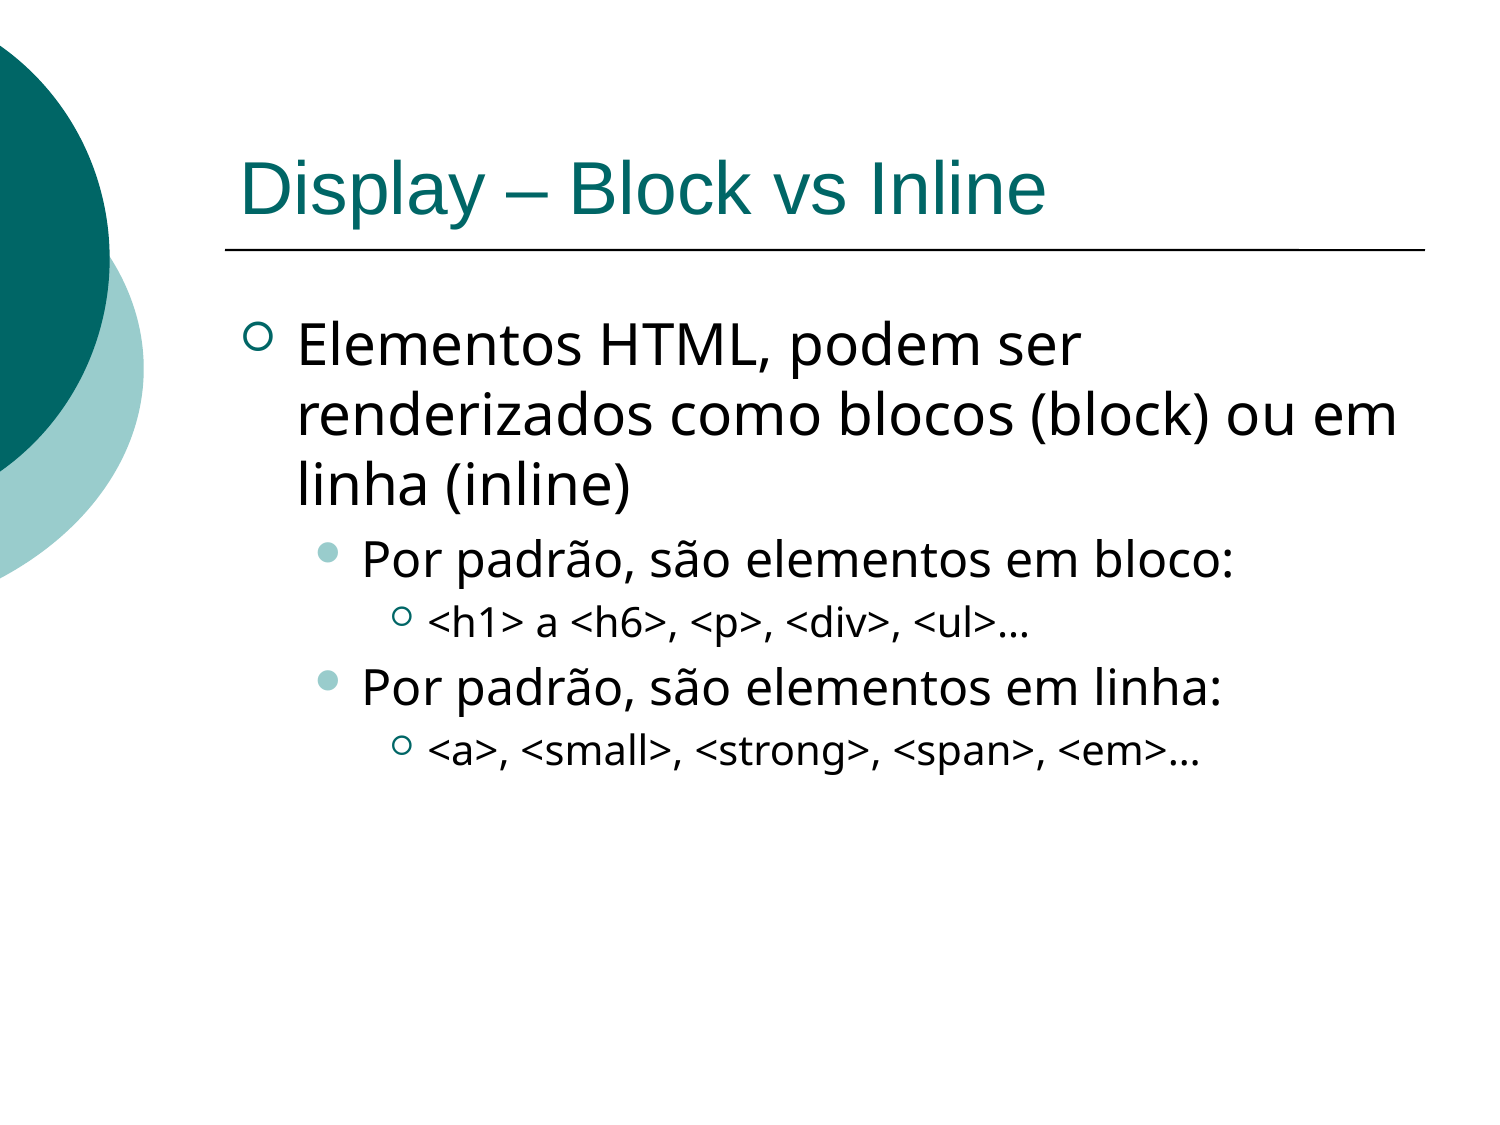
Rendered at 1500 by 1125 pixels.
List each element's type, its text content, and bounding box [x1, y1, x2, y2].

title Display – Block vs Inline [224, 49, 1425, 237]
list Elementos HTML, podem ser renderizados como blocos (block) ou em linha (inline) Por padrão, são elementos em bloco: <h1> a <h6>, <p>, <div>, <ul>… Por padrão, são elementos em linha: <a>, <small>, <strong>, <span>, <em>… [224, 299, 1425, 975]
